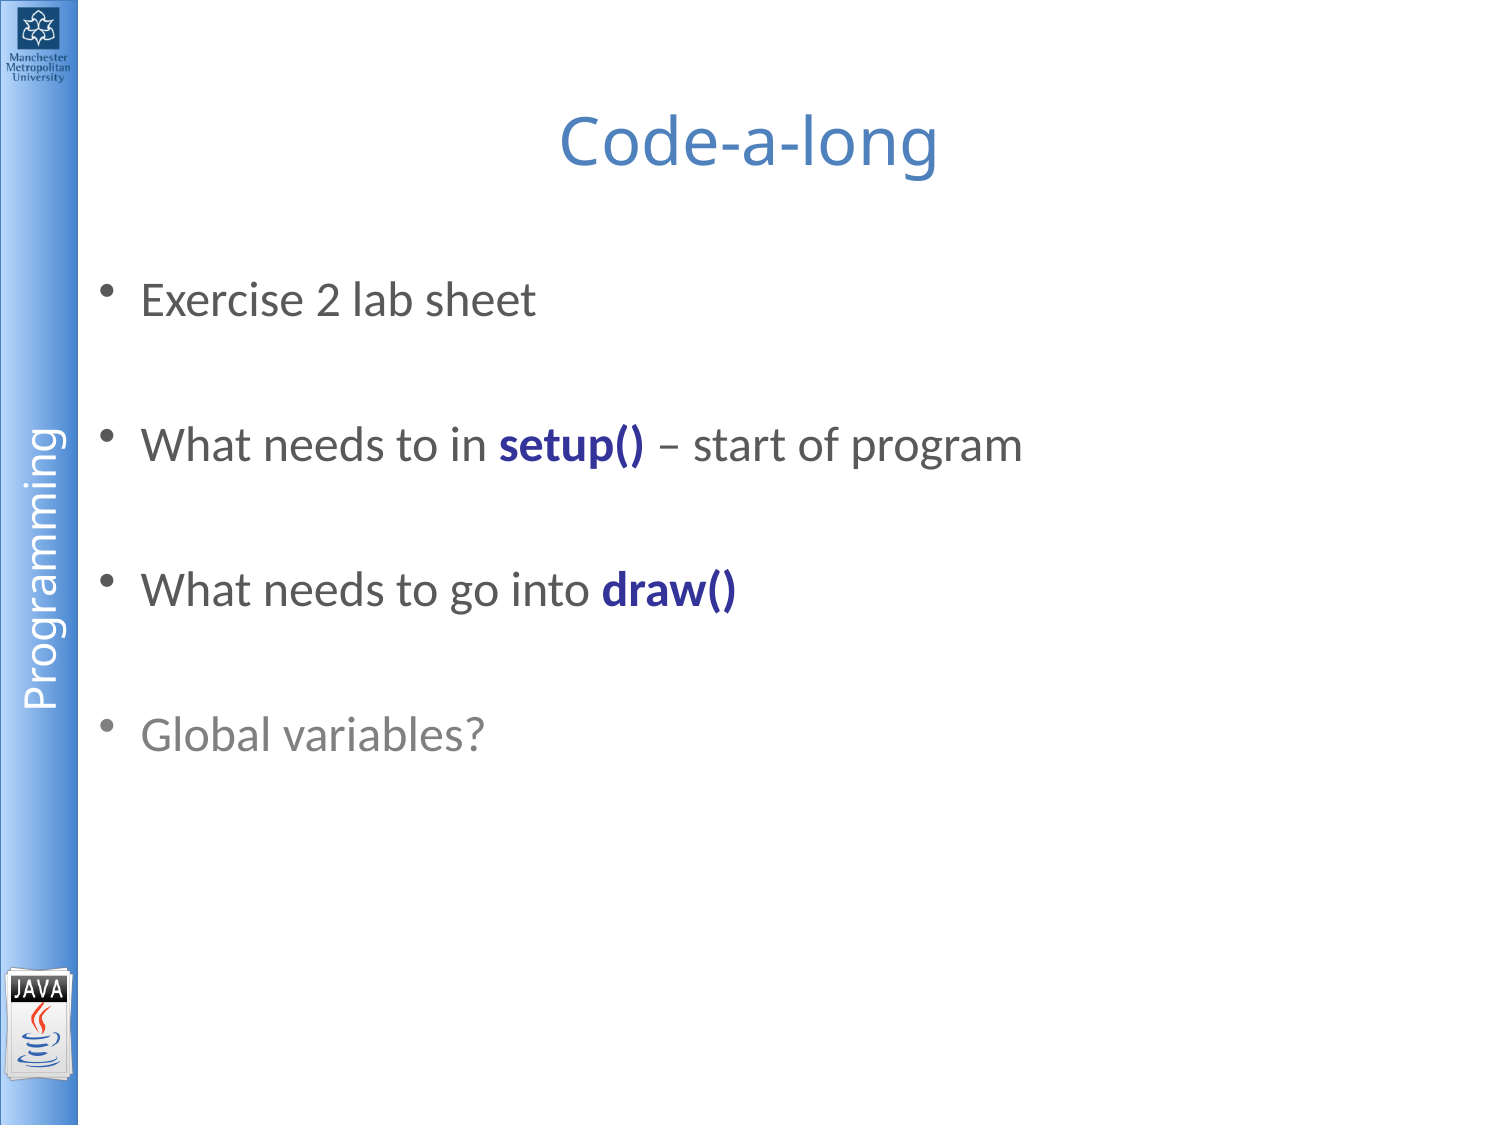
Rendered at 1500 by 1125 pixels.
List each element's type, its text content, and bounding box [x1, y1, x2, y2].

title Code-a-long [75, 45, 1425, 233]
list Exercise 2 lab sheet What needs to in setup() – start of program What needs to go into draw() Global variables? [92, 260, 1425, 1046]
picture [5, 7, 70, 83]
picture [0, 966, 82, 1082]
